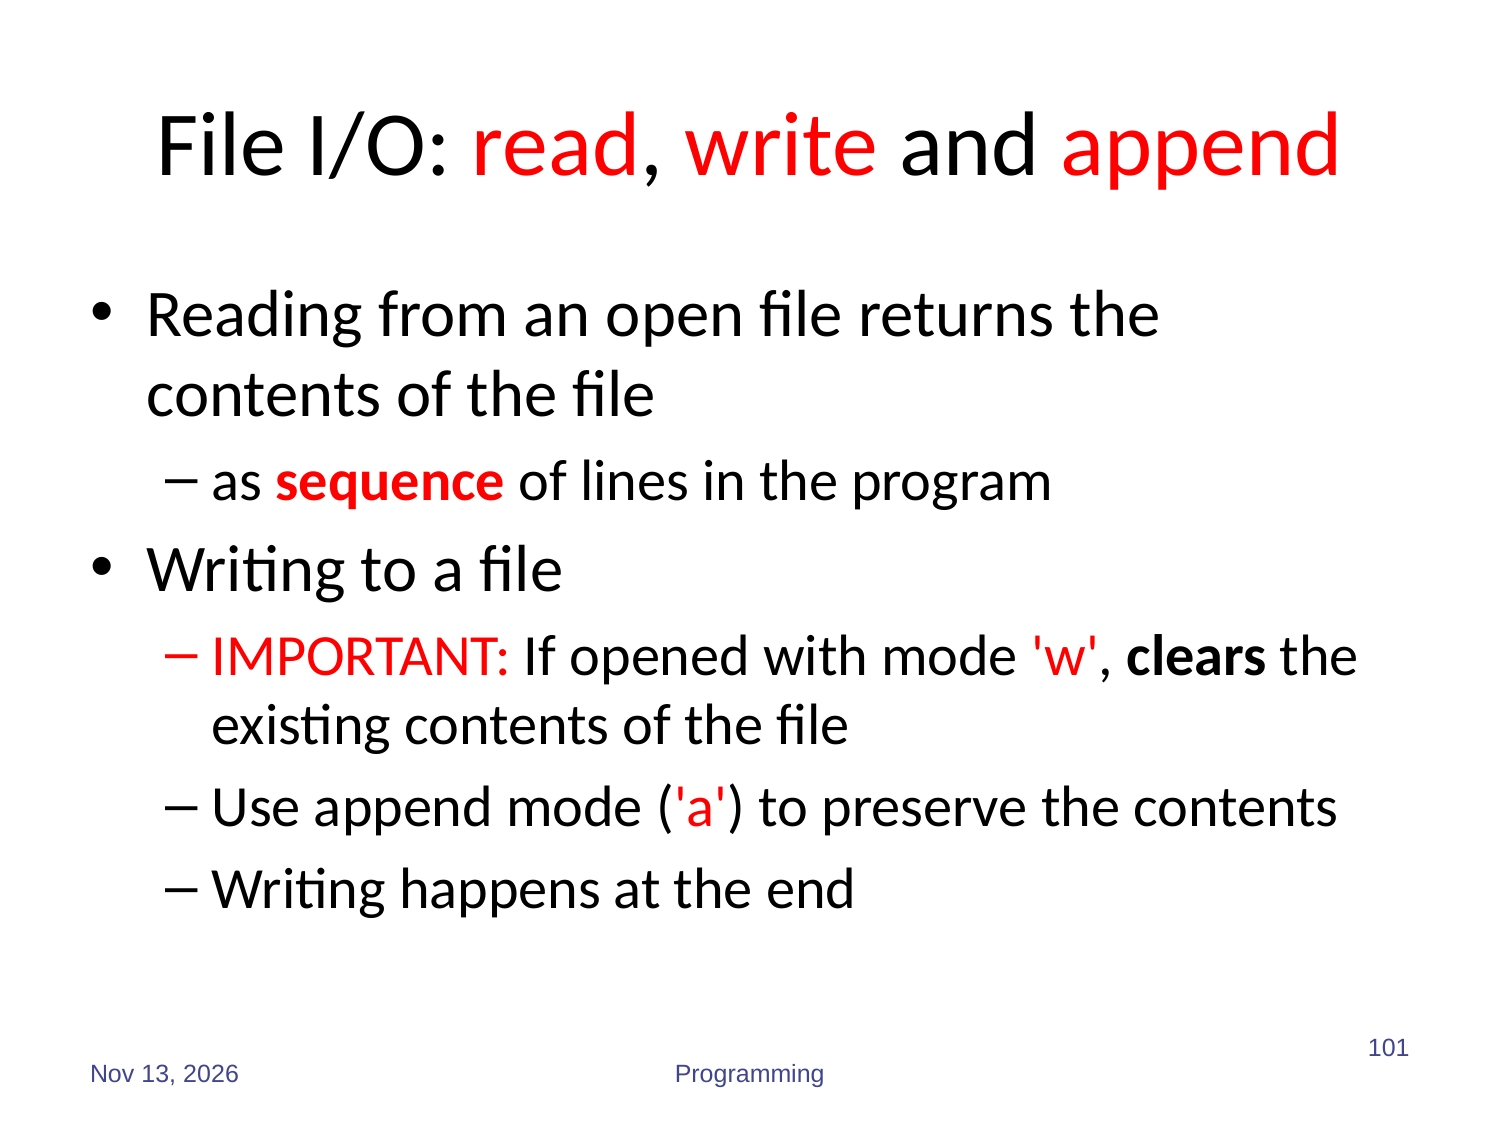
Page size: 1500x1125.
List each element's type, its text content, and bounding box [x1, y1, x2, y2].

footer Programming [512, 1042, 988, 1103]
slide_number Aug-23 [75, 1042, 425, 1103]
list Reading from an open file returns the contents of the file as sequence of lines in the program Writing to a file IMPORTANT: If opened with mode 'w', clears the existing contents of the file Use append mode ('a') to preserve the contents Writing happens at the end [75, 262, 1425, 1005]
title File I/O: read, write and append [75, 45, 1425, 233]
slide_number 101 [1074, 1016, 1425, 1077]
